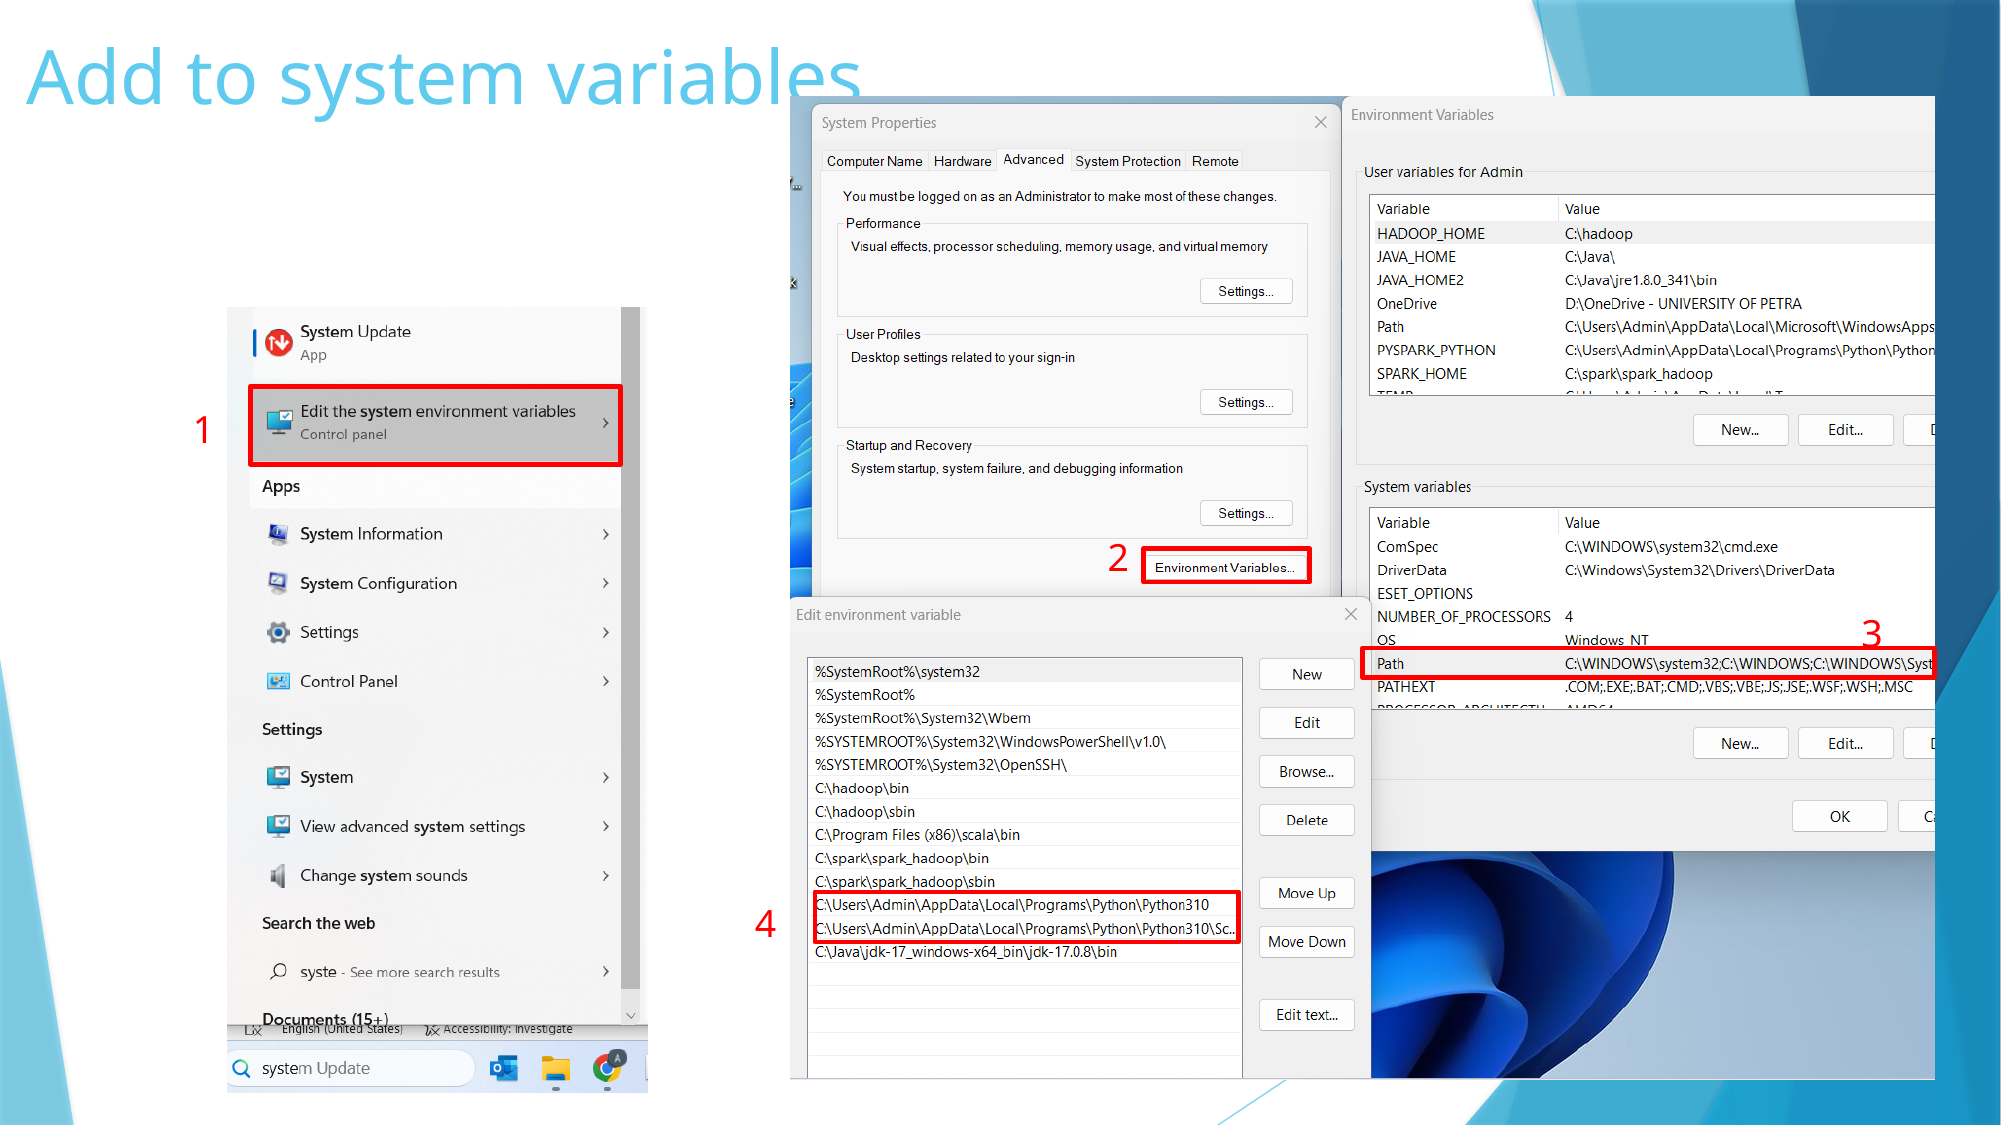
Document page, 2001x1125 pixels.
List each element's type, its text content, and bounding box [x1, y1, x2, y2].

text_box 4 [739, 893, 784, 953]
text_box 1 [178, 398, 221, 459]
picture [789, 95, 1936, 1080]
picture [226, 307, 648, 1093]
title Add to system variables [11, 22, 1737, 240]
